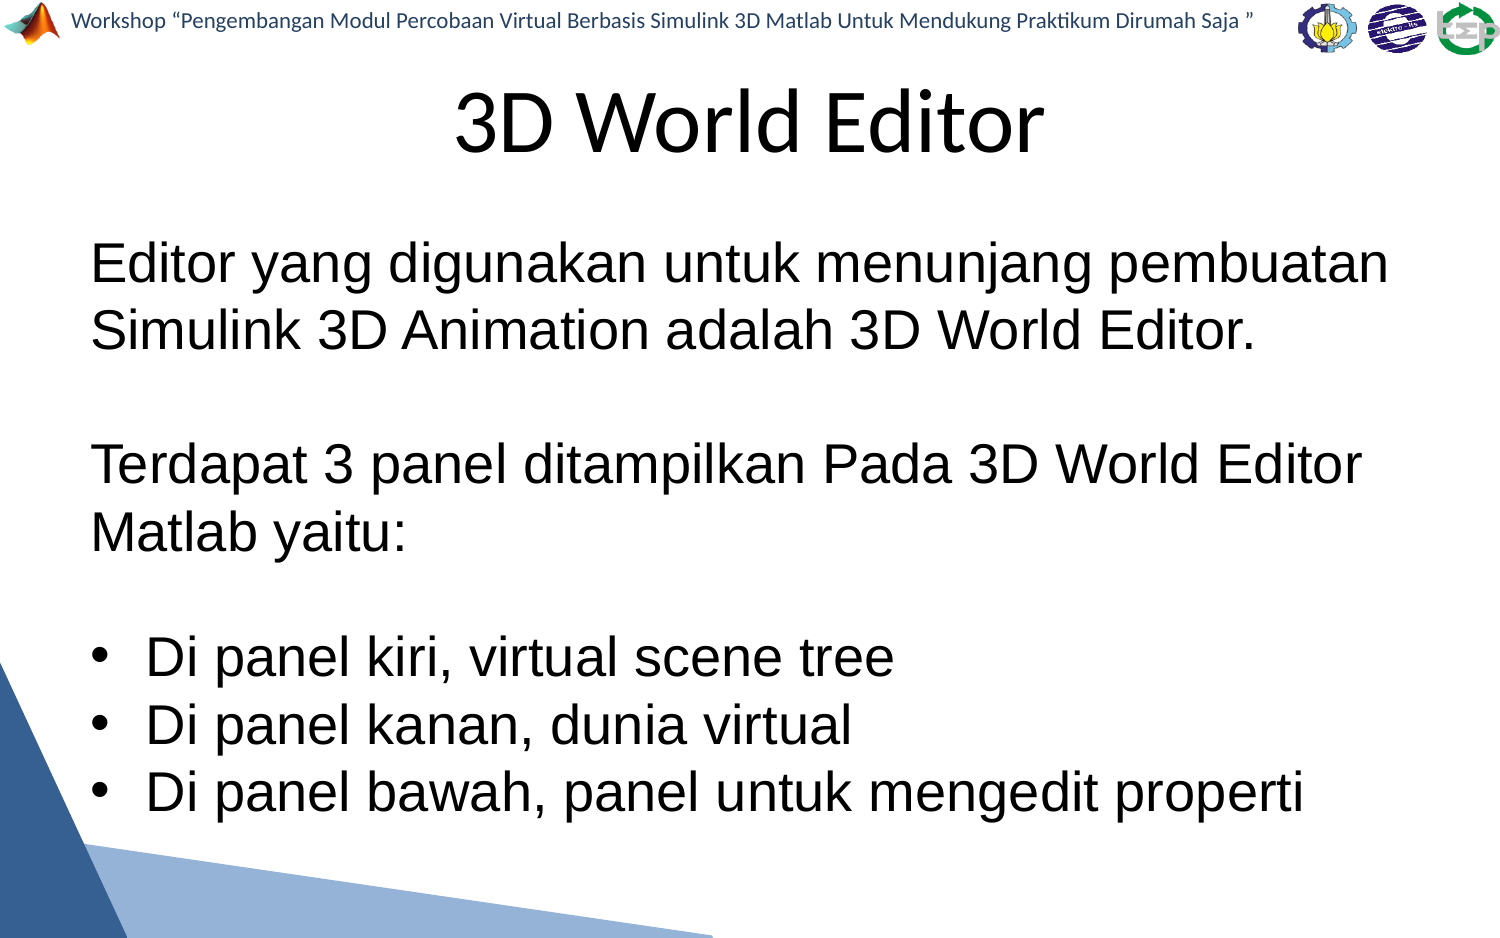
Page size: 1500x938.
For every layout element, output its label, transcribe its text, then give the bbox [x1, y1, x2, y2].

list Editor yang digunakan untuk menunjang pembuatan Simulink 3D Animation adalah 3D World Editor. Terdapat 3 panel ditampilkan Pada 3D World Editor Matlab yaitu: Di panel kiri, virtual scene tree Di panel kanan, dunia virtual Di panel bawah, panel untuk mengedit properti [75, 218, 1425, 838]
picture [1365, 2, 1429, 54]
title 3D World Editor [75, 37, 1425, 194]
picture [1437, 2, 1500, 55]
picture [1294, 0, 1360, 37]
picture [3, 2, 60, 45]
